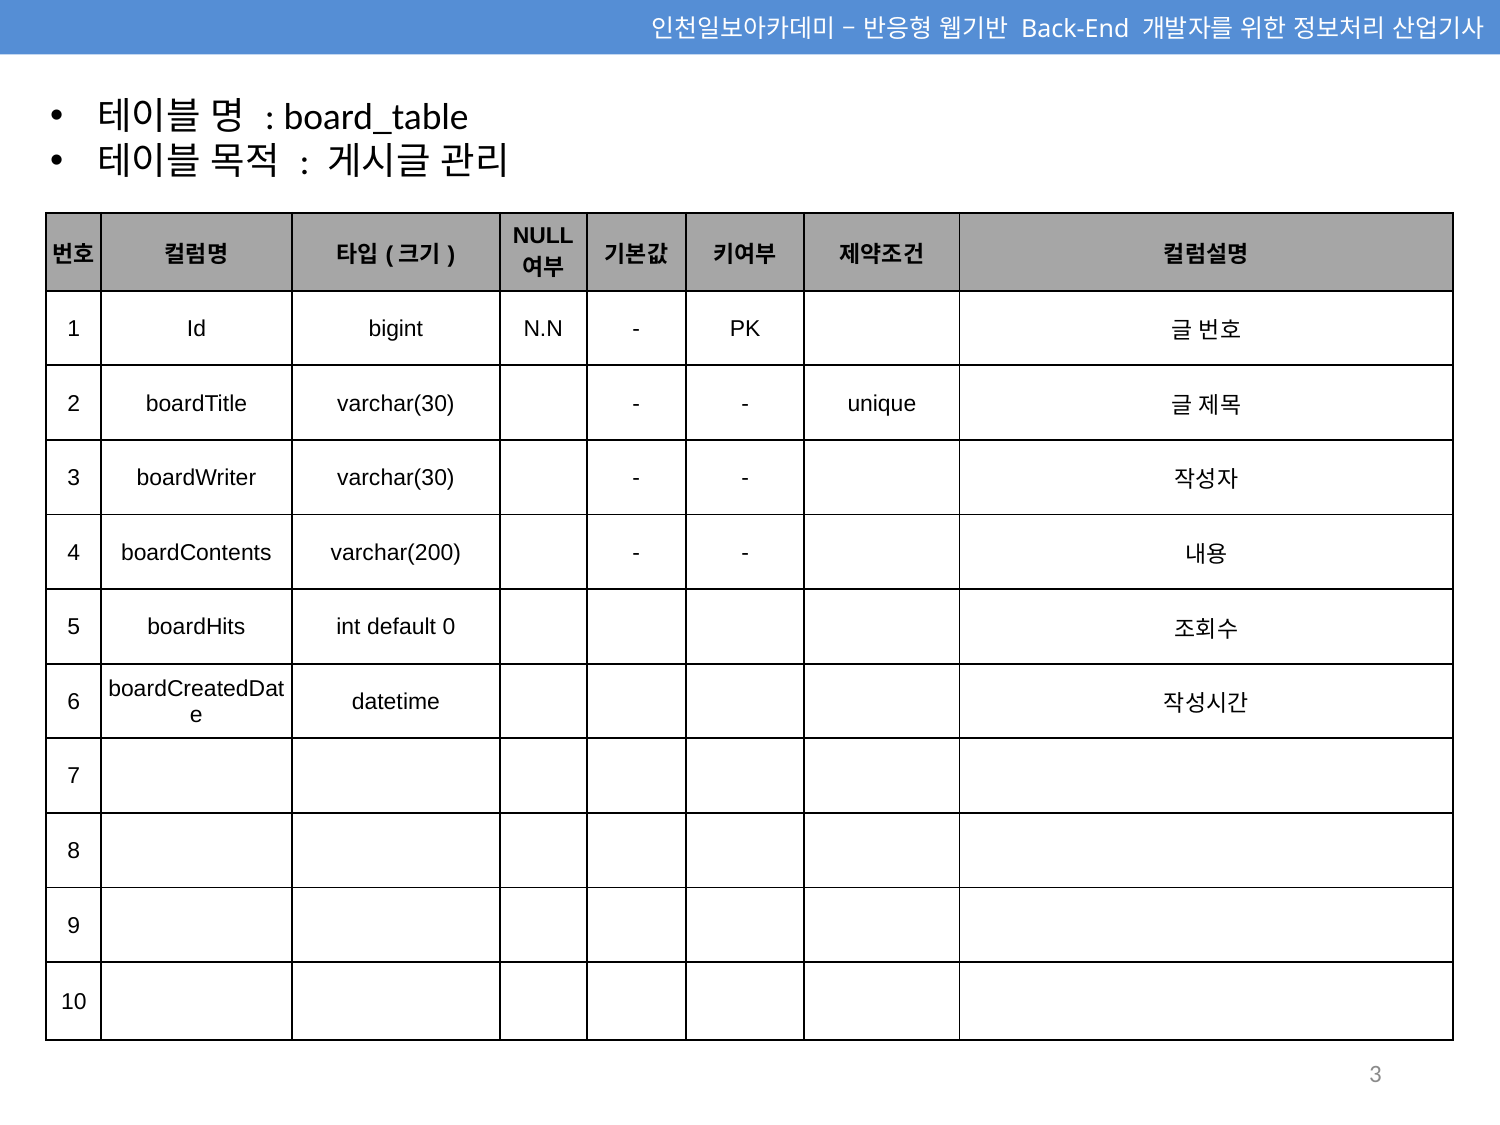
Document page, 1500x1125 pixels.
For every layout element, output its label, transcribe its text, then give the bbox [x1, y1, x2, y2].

table_cell - [687, 515, 803, 588]
slide_number 2 [1059, 1042, 1397, 1103]
table_cell [960, 963, 1452, 1039]
table_cell [501, 665, 586, 737]
table_cell - [588, 366, 685, 439]
table_header 기본값 [588, 214, 685, 290]
table_cell 2 [47, 366, 100, 439]
table_cell [501, 515, 586, 588]
table_header 타입(크기) [293, 214, 499, 290]
table_cell [102, 814, 291, 887]
table_header 제약조건 [805, 214, 959, 290]
table_cell boardHits [102, 590, 291, 663]
table_cell 글 제목 [960, 366, 1452, 439]
table_cell datetime [293, 665, 499, 737]
table_header 번호 [47, 214, 100, 290]
table_cell [687, 739, 803, 812]
table_cell - [687, 441, 803, 514]
table_cell 10 [47, 963, 100, 1039]
table_cell [588, 665, 685, 737]
table_cell 1 [47, 292, 100, 364]
table_cell boardTitle [102, 366, 291, 439]
table_cell - [588, 441, 685, 514]
table_cell - [588, 292, 685, 364]
table_cell [805, 441, 959, 514]
table_cell [687, 963, 803, 1039]
table_cell [805, 665, 959, 737]
table_cell [805, 590, 959, 663]
table_cell [687, 665, 803, 737]
table_cell [805, 739, 959, 812]
table_cell 작성시간 [960, 665, 1452, 737]
table_cell 4 [47, 515, 100, 588]
table_cell PK [687, 292, 803, 364]
table_cell 3 [47, 441, 100, 514]
table_cell [102, 739, 291, 812]
table_cell varchar(30) [293, 366, 499, 439]
table_cell [501, 739, 586, 812]
table_cell [805, 963, 959, 1039]
table_cell 7 [47, 739, 100, 812]
table_cell 작성자 [960, 441, 1452, 514]
table_cell [960, 739, 1452, 812]
table_header 키여부 [687, 214, 803, 290]
table_cell [102, 963, 291, 1039]
table_cell 6 [47, 665, 100, 737]
table_cell [687, 814, 803, 887]
table_cell [588, 963, 685, 1039]
table_cell [805, 888, 959, 961]
table_cell N.N [501, 292, 586, 364]
table_cell [102, 888, 291, 961]
table_cell [501, 888, 586, 961]
table_header 컬럼명 [102, 214, 291, 290]
table_cell 5 [47, 590, 100, 663]
table_cell [588, 814, 685, 887]
table_cell [501, 441, 586, 514]
table_cell [588, 590, 685, 663]
table_cell 글 번호 [960, 292, 1452, 364]
table_cell [805, 814, 959, 887]
table_cell Id [102, 292, 291, 364]
table_cell [588, 739, 685, 812]
table_cell bigint [293, 292, 499, 364]
table_cell boardContents [102, 515, 291, 588]
table_cell [293, 739, 499, 812]
table_cell [588, 888, 685, 961]
table_cell - [588, 515, 685, 588]
table_cell varchar(30) [293, 441, 499, 514]
table_cell 9 [47, 888, 100, 961]
table_cell [293, 963, 499, 1039]
table_cell boardCreatedDate [102, 665, 291, 737]
table_cell 8 [47, 814, 100, 887]
table_cell [687, 590, 803, 663]
table_cell [501, 814, 586, 887]
table_cell 내용 [960, 515, 1452, 588]
table_cell int default 0 [293, 590, 499, 663]
table_cell [293, 814, 499, 887]
table_cell [805, 292, 959, 364]
table_cell [501, 366, 586, 439]
table_cell [960, 814, 1452, 887]
table_cell [960, 888, 1452, 961]
table_cell [501, 590, 586, 663]
table_cell unique [805, 366, 959, 439]
table_header 컬럼설명 [960, 214, 1452, 290]
table_cell [501, 963, 586, 1039]
table_cell boardWriter [102, 441, 291, 514]
table_cell - [687, 366, 803, 439]
table_header NULL 여부 [501, 214, 586, 290]
table_cell 조회수 [960, 590, 1452, 663]
table_cell [805, 515, 959, 588]
table_cell varchar(200) [293, 515, 499, 588]
text_box 테이블 명 : board_table 테이블 목적 : 게시글 관리 [35, 84, 1460, 190]
table_cell [293, 888, 499, 961]
table_cell [687, 888, 803, 961]
